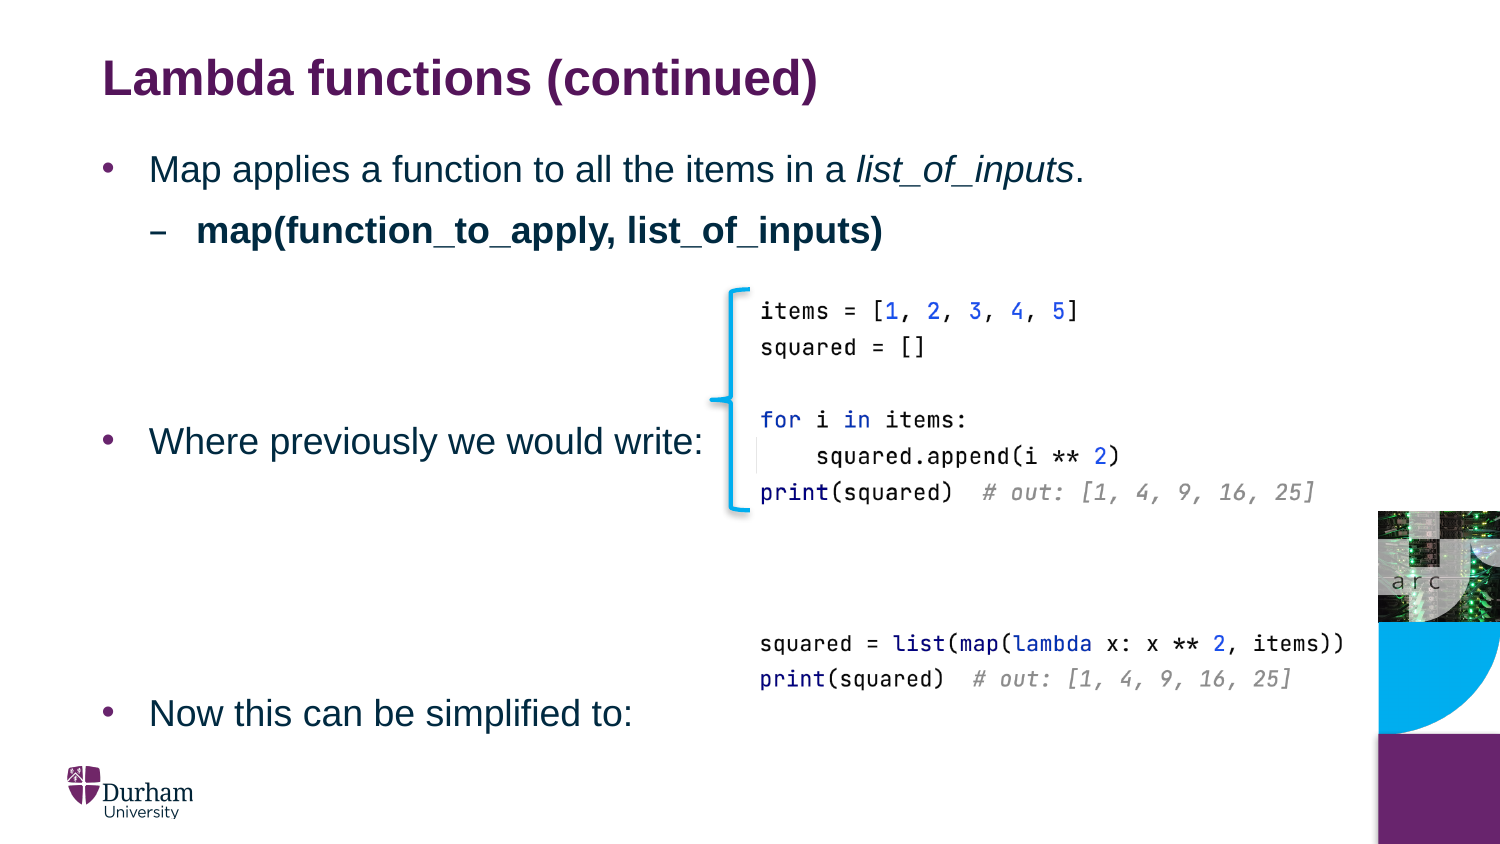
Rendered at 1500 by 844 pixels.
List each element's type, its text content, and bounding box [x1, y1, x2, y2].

text_box [709, 287, 750, 513]
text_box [1378, 511, 1500, 844]
picture [749, 625, 1347, 697]
title Lambda functions (continued) [101, 45, 1399, 187]
picture [749, 289, 1373, 511]
list Map applies a function to all the items in a list_of_inputs. map(function_to_apply, list_of_inputs) Where previously we would write: Now this can be simplified to: [101, 144, 1098, 366]
